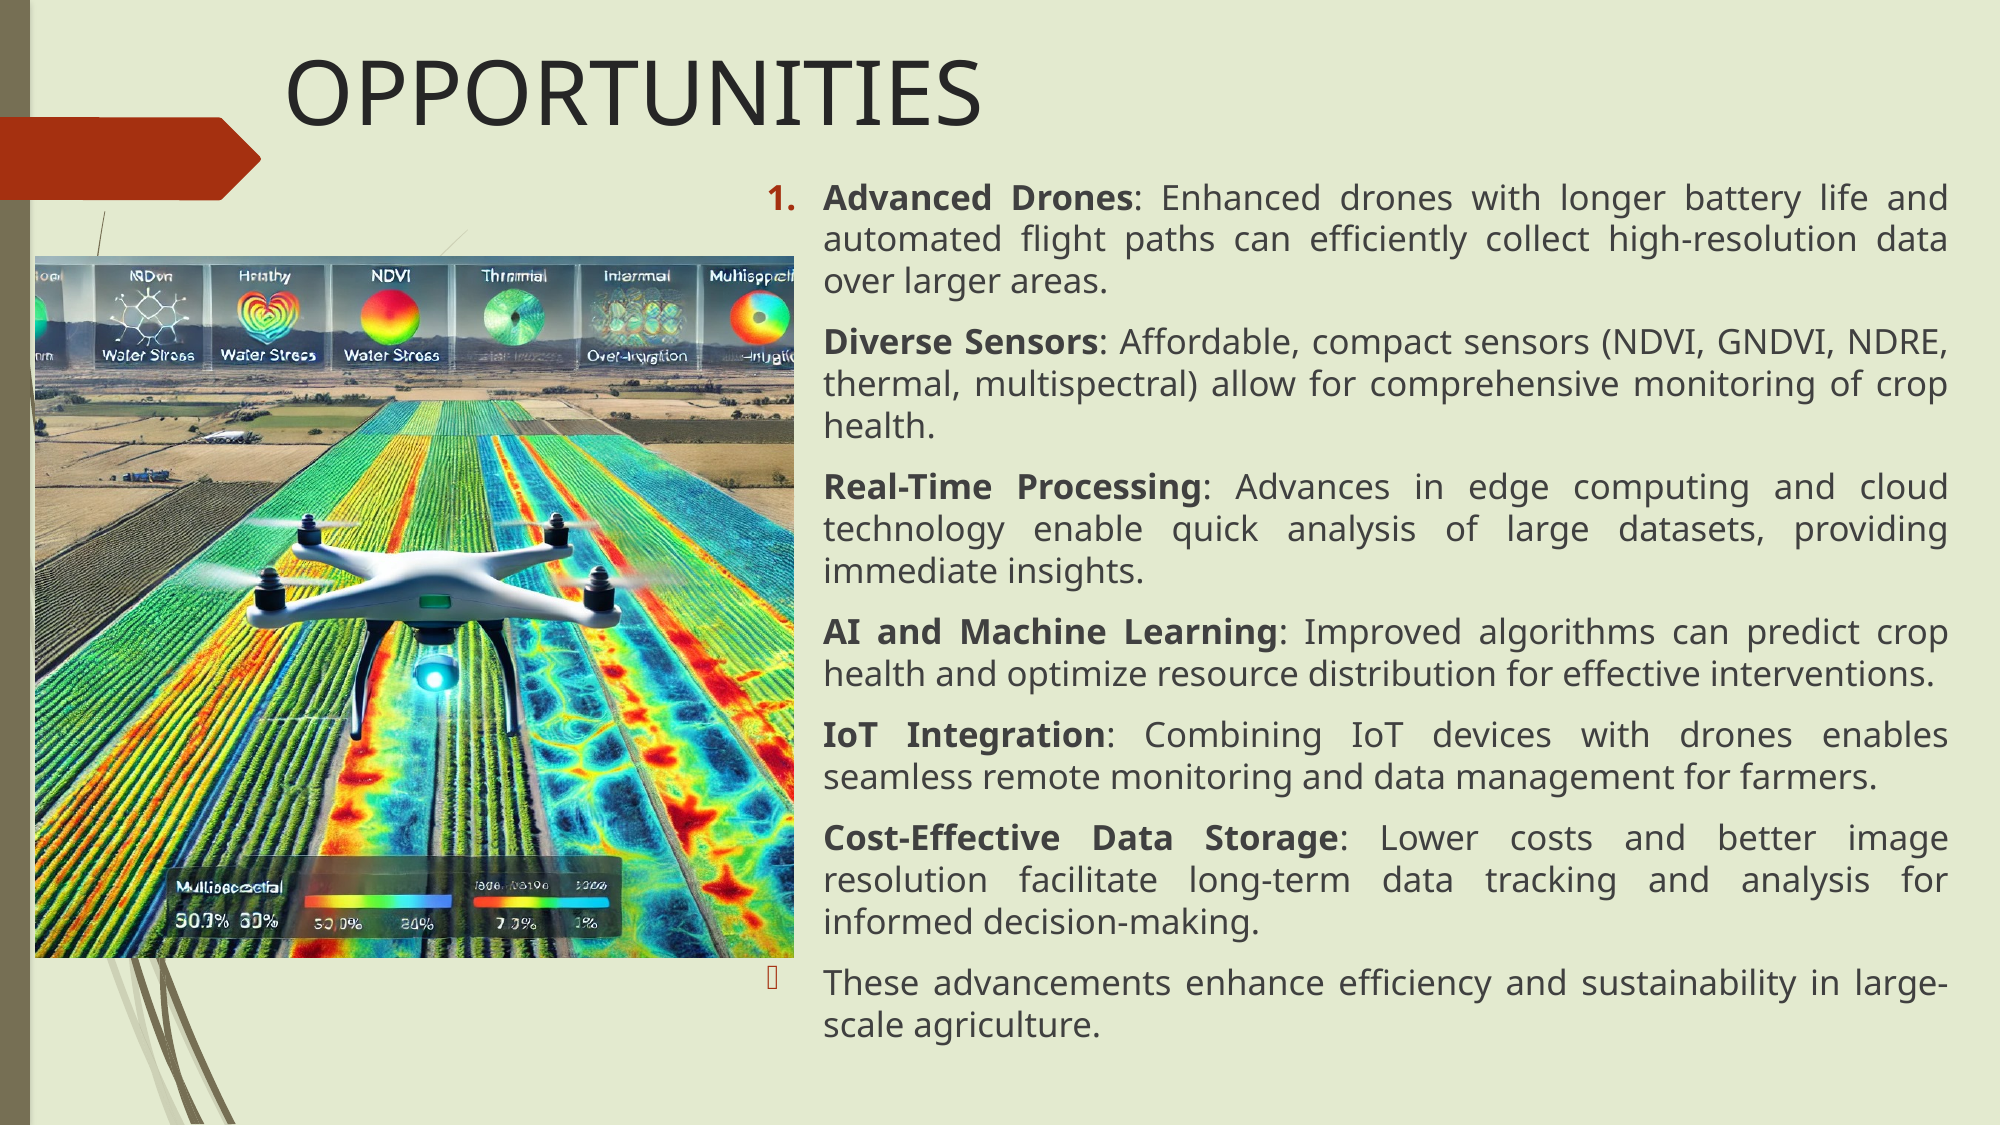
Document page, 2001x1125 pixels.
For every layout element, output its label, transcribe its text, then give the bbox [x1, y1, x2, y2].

list Advanced Drones: Enhanced drones with longer battery life and automated flight paths can efficiently collect high-resolution data over larger areas. Diverse Sensors: Affordable, compact sensors (NDVI, GNDVI, NDRE, thermal, multispectral) allow for comprehensive monitoring of crop health. Real-Time Processing: Advances in edge computing and cloud technology enable quick analysis of large datasets, providing immediate insights. AI and Machine Learning: Improved algorithms can predict crop health and optimize resource distribution for effective interventions. IoT Integration: Combining IoT devices with drones enables seamless remote monitoring and data management for farmers. Cost-Effective Data Storage: Lower costs and better image resolution facilitate long-term data tracking and analysis for informed decision-making. These advancements enhance efficiency and sustainability in large-scale agriculture. [751, 167, 1965, 1097]
title OPPORTUNITIES [269, 28, 1194, 152]
picture [34, 256, 794, 958]
